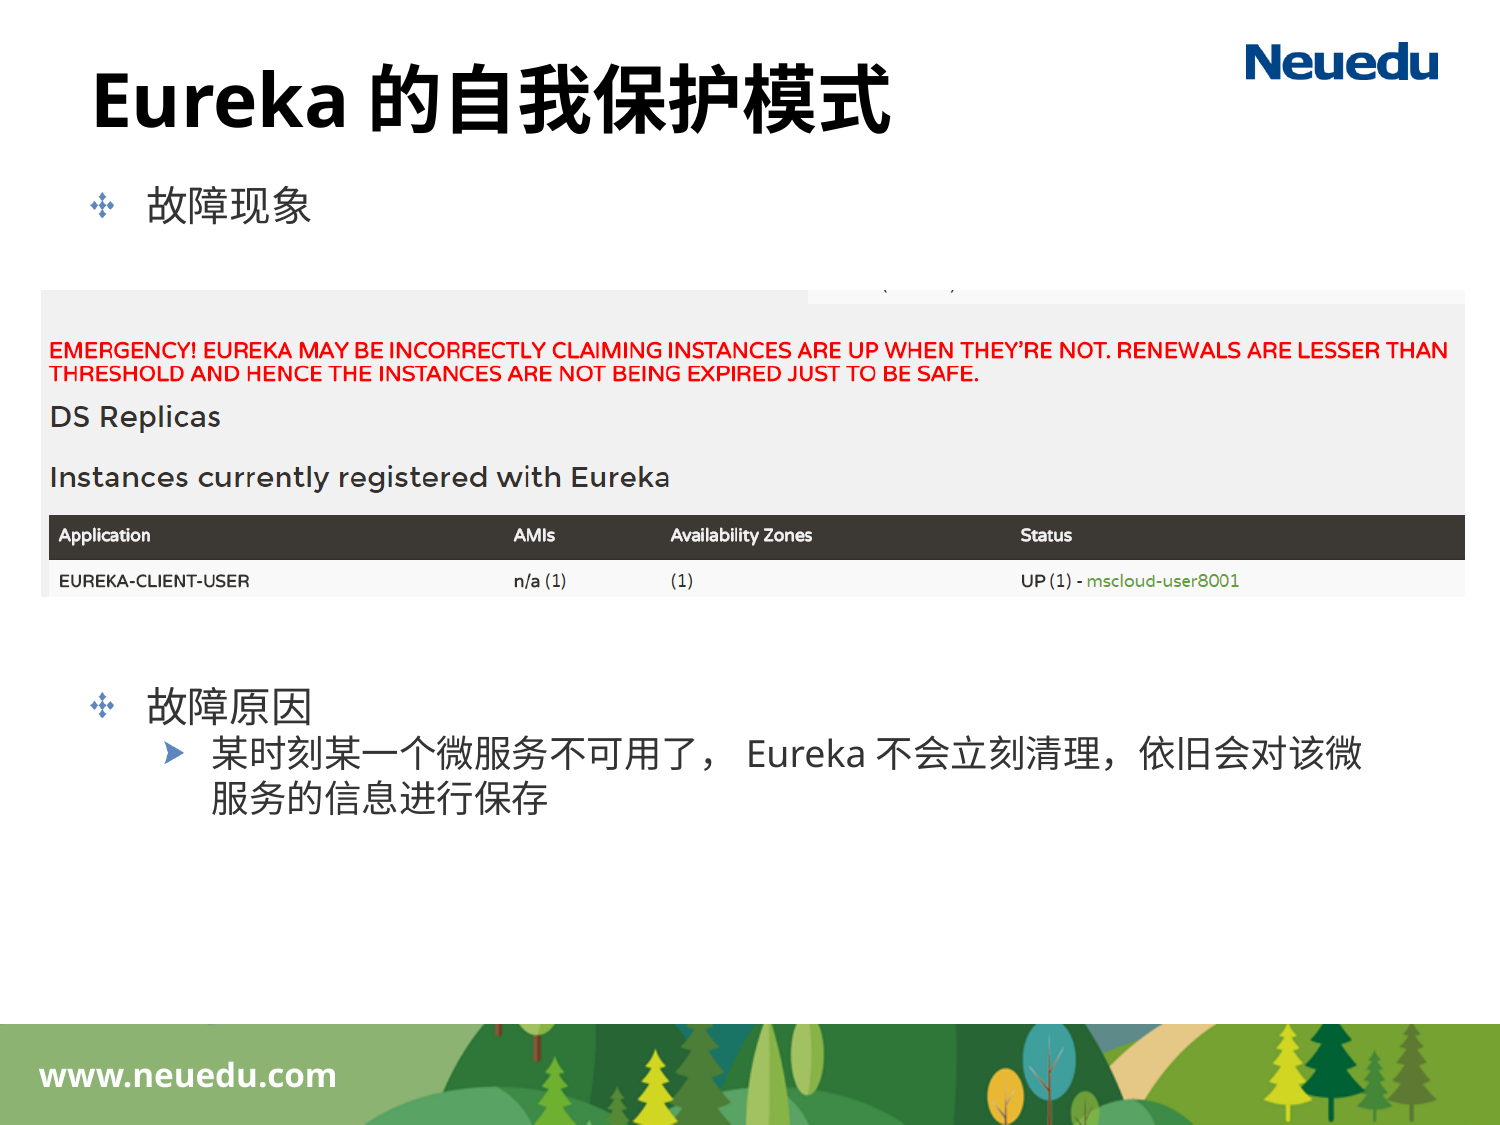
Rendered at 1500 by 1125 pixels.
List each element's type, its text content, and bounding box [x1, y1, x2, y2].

list 故障现象 故障原因 某时刻某一个微服务不可用了，Eureka不会立刻清理，依旧会对该微服务的信息进行保存 [75, 605, 1412, 988]
picture [41, 290, 1465, 597]
title Eureka的自我保护模式 [74, 44, 1426, 151]
picture [90, 192, 114, 218]
list 故障现象 故障原因 某时刻某一个微服务不可用了，Eureka不会立刻清理，依旧会对该微服务的信息进行保存 [75, 172, 1412, 289]
picture [90, 692, 114, 718]
picture [1246, 42, 1438, 80]
picture [164, 741, 184, 764]
picture [0, 1024, 1500, 1125]
